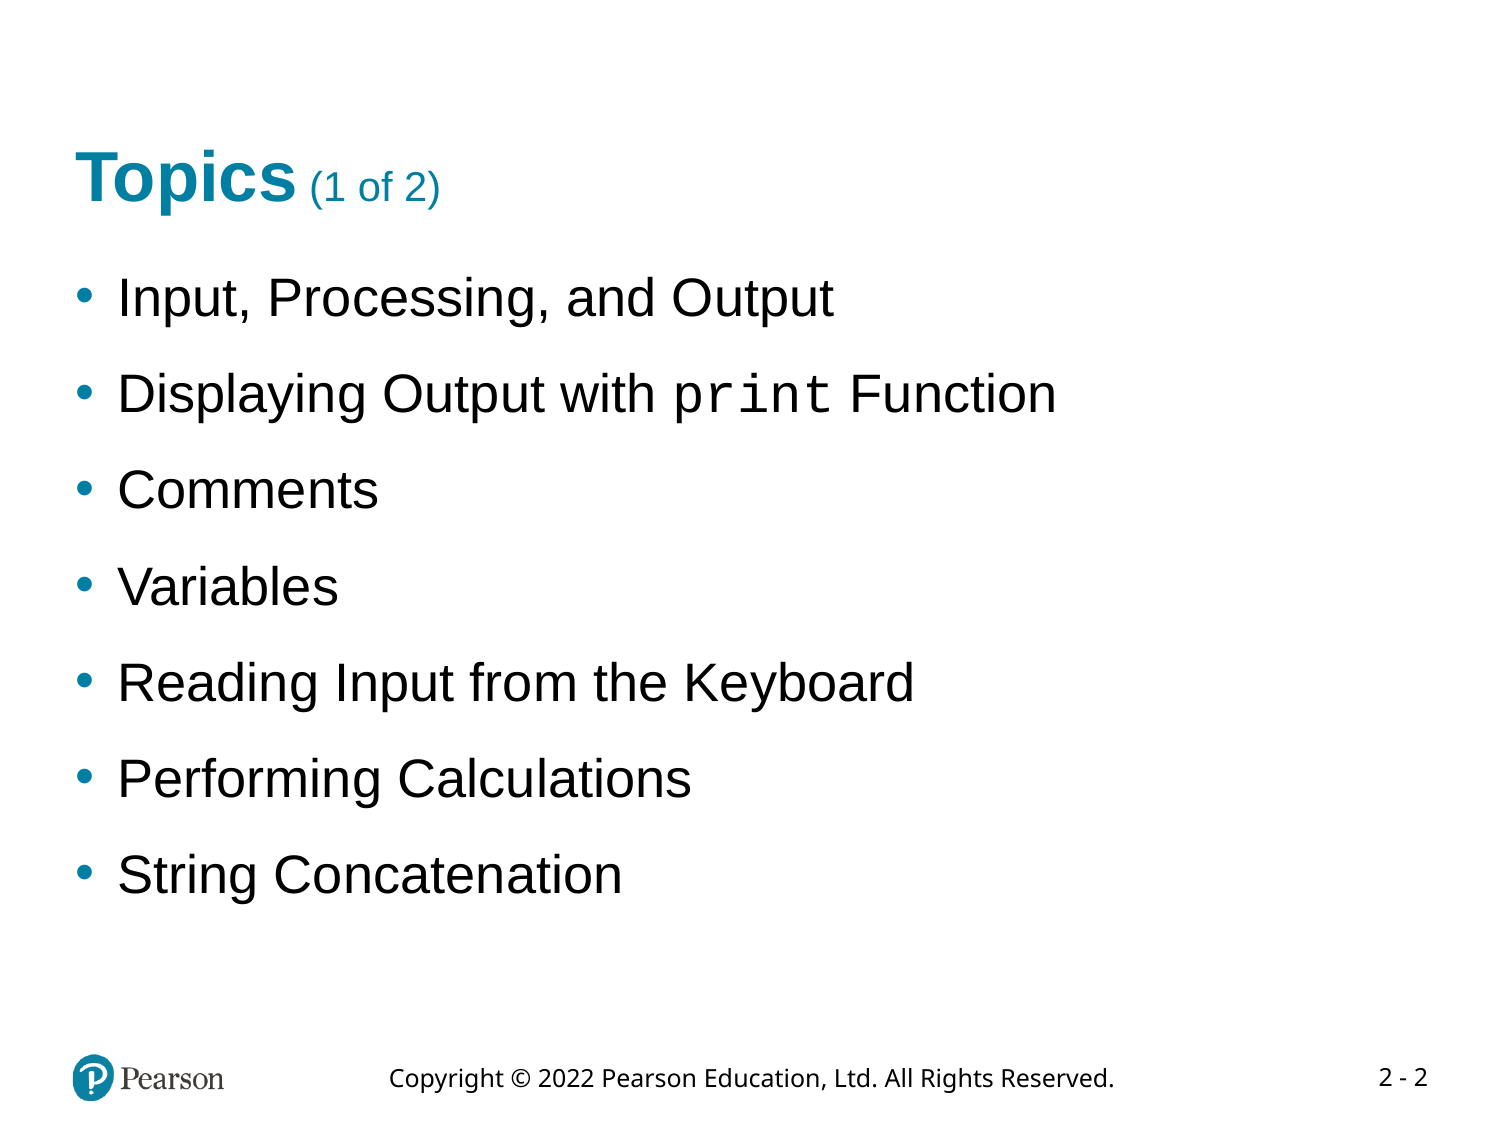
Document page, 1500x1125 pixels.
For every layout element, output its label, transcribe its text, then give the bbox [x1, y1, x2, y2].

picture [72, 1054, 89, 1072]
picture [99, 1054, 224, 1101]
picture [81, 1064, 107, 1089]
picture [72, 1087, 83, 1101]
title Topics (1 of 2) [75, 35, 1425, 216]
list Input, Processing, and Output Displaying Output with print Function Comments Variables Reading Input from the Keyboard Performing Calculations String Concatenation [75, 262, 1425, 1025]
